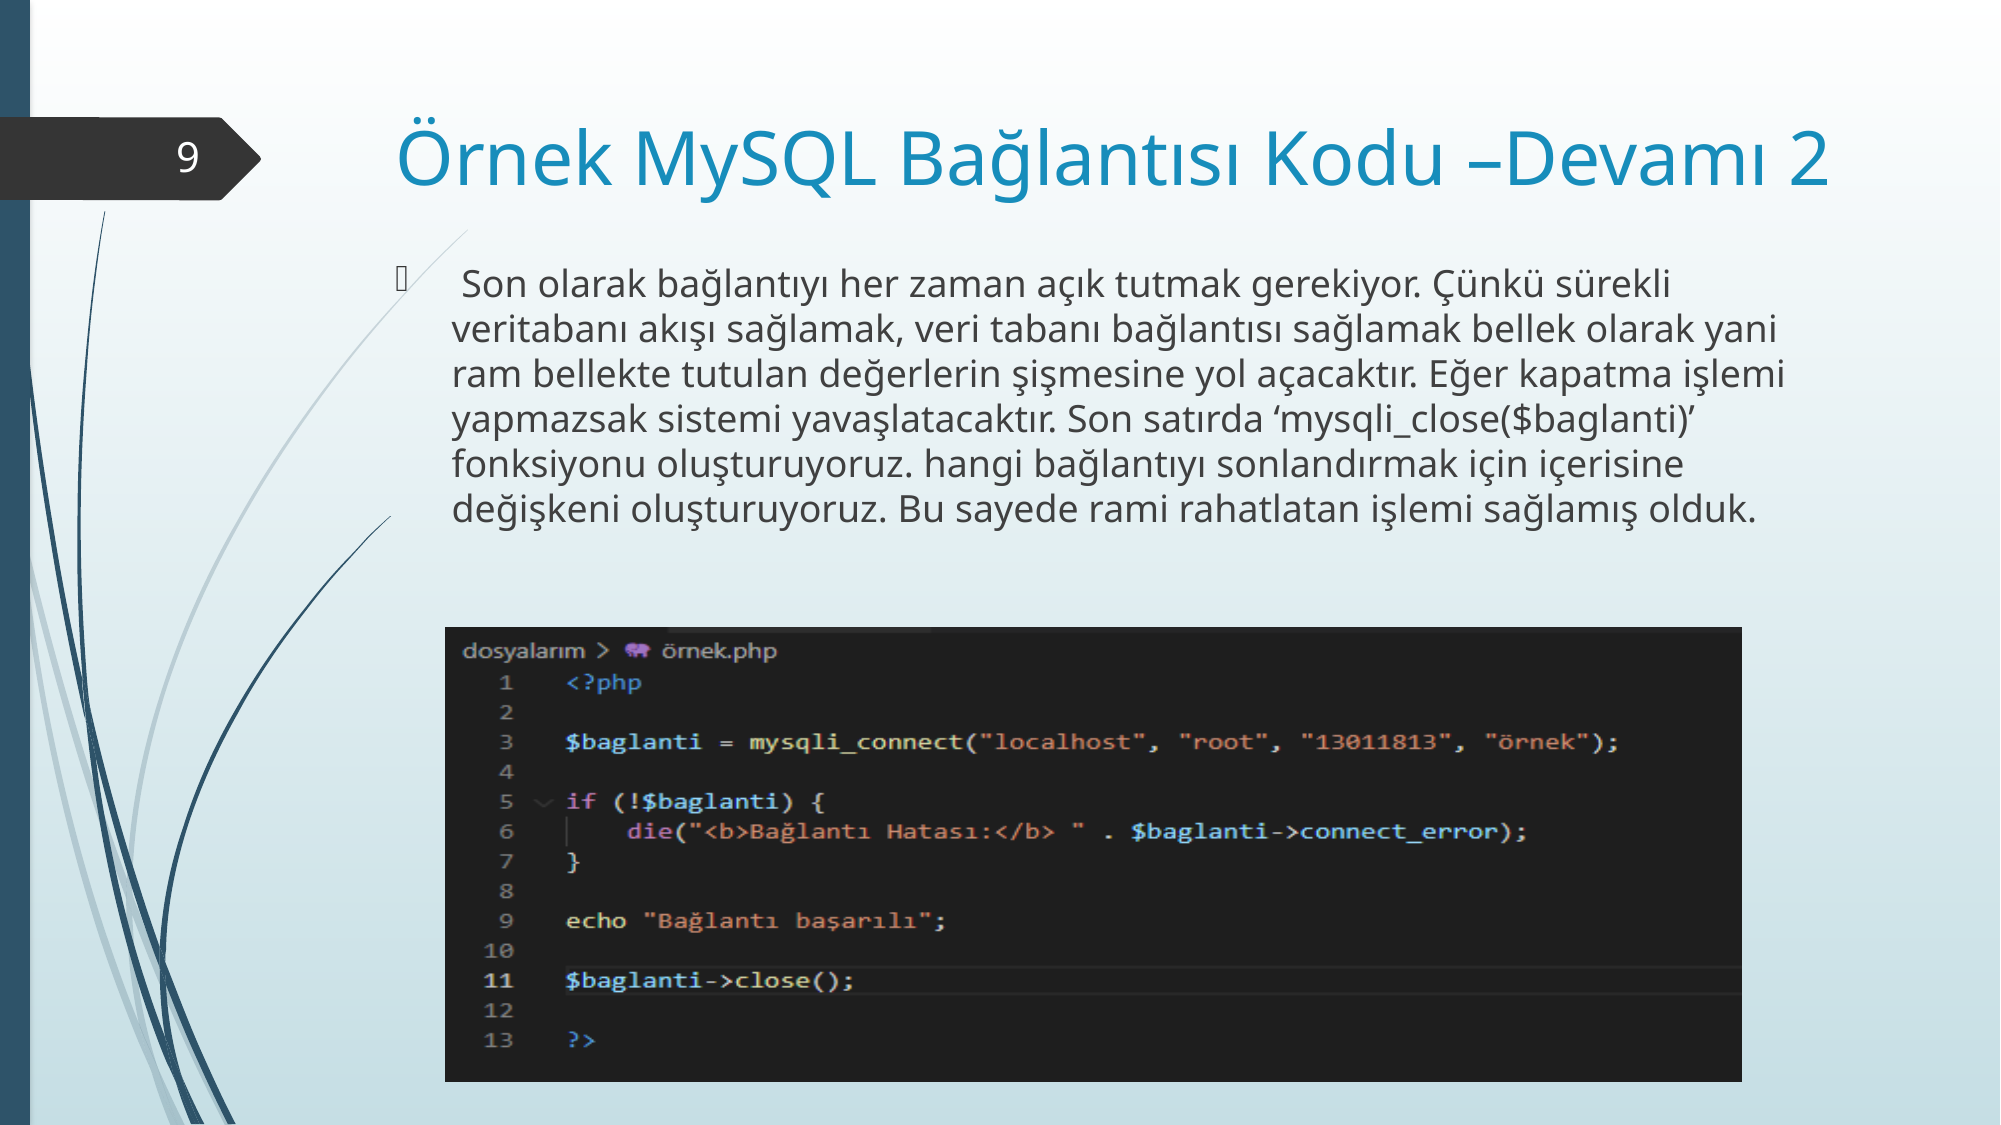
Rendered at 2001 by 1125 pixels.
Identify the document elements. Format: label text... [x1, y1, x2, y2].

list Son olarak bağlantıyı her zaman açık tutmak gerekiyor. Çünkü sürekli veritabanı akışı sağlamak, veri tabanı bağlantısı sağlamak bellek olarak yani ram bellekte tutulan değerlerin şişmesine yol açacaktır. Eğer kapatma işlemi yapmazsak sistemi yavaşlatacaktır. Son satırda ‘mysqli_close($baglanti)’ fonksiyonu oluşturuyoruz. hangi bağlantıyı sonlandırmak için içerisine değişkeni oluşturuyoruz. Bu sayede rami rahatlatan işlemi sağlamış olduk. [380, 252, 1812, 628]
picture [445, 627, 1742, 1082]
title Örnek MySQL Bağlantısı Kodu –Devamı 2 [380, 102, 1888, 313]
slide_number 9 [87, 129, 216, 190]
